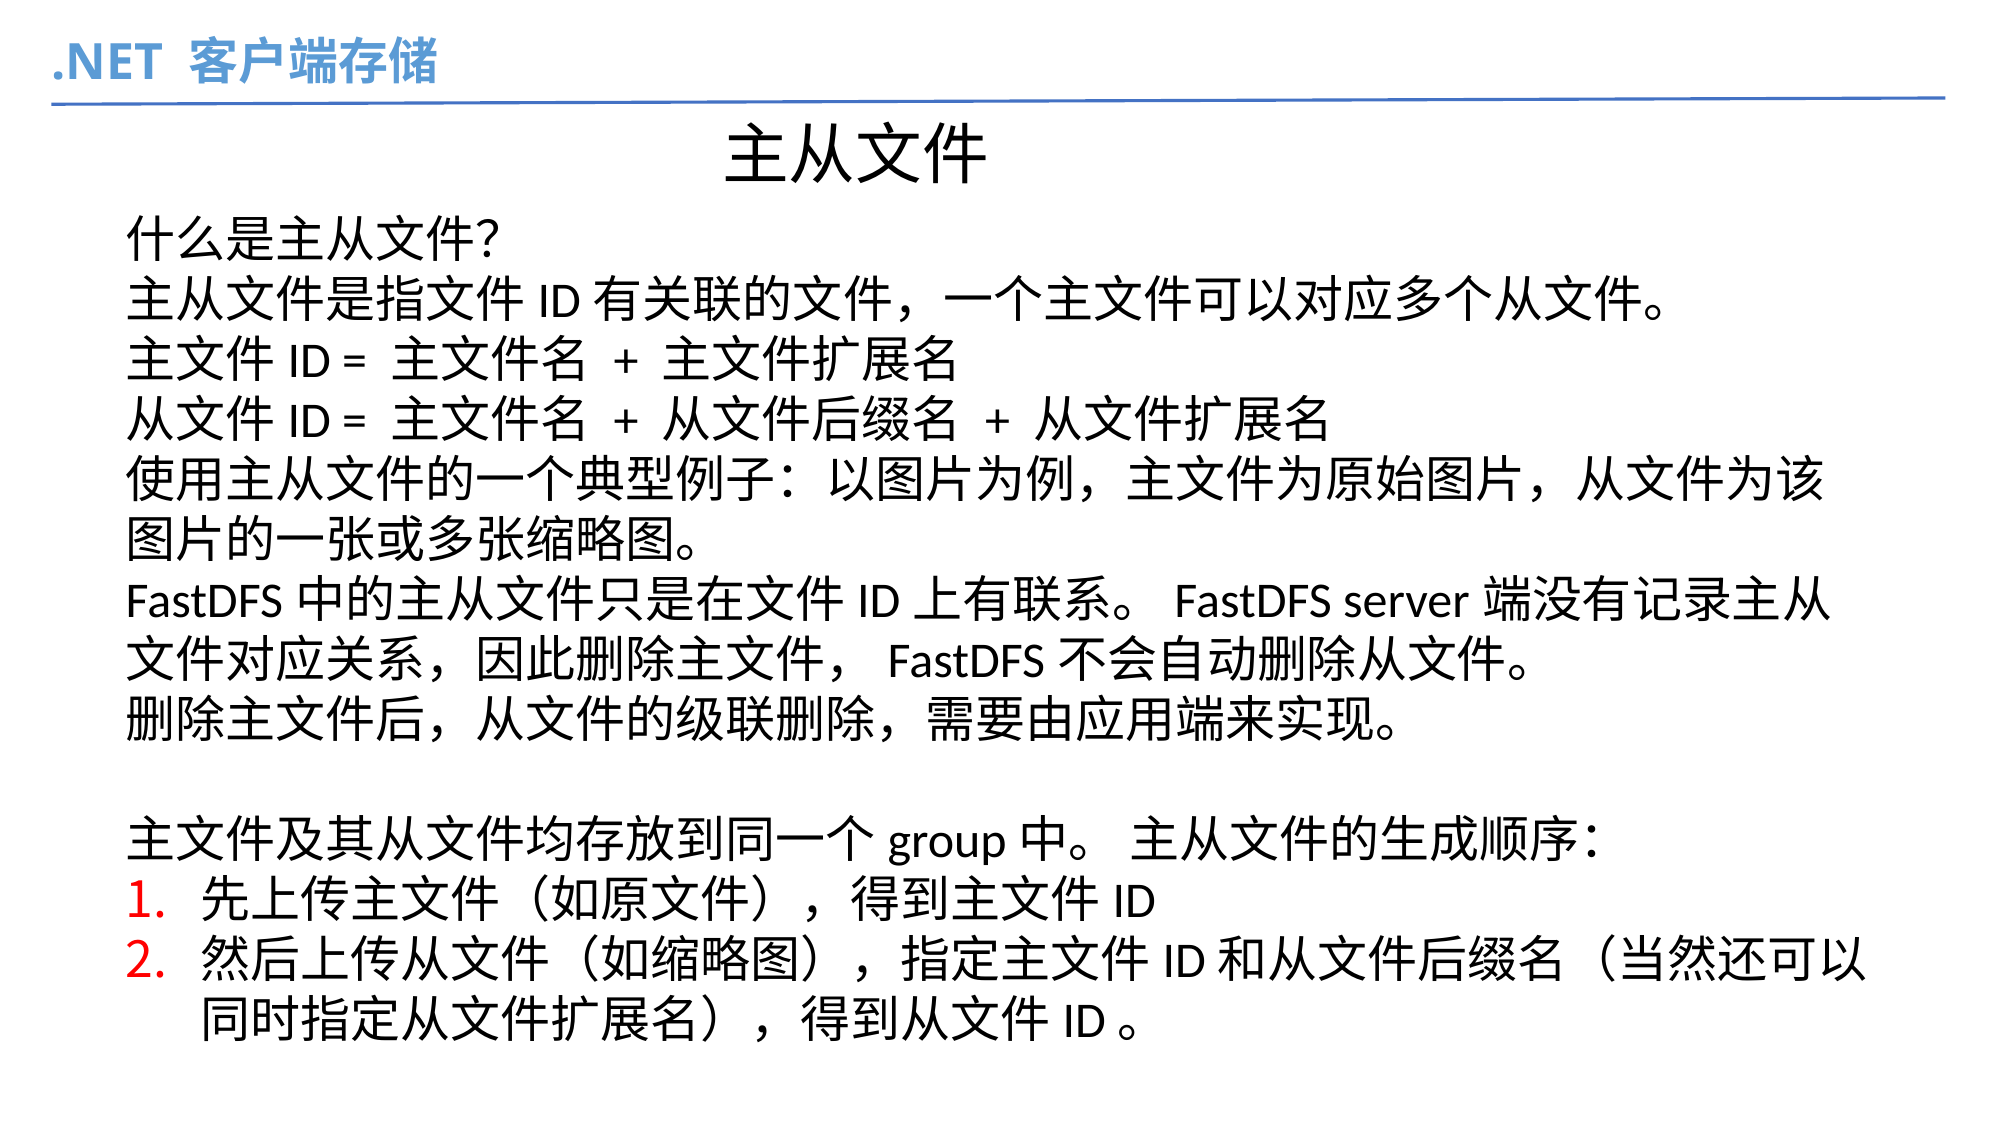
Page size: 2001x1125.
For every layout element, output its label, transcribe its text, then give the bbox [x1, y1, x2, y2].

text_box 主从文件 [707, 105, 1200, 199]
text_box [51, 97, 1946, 105]
text_box 什么是主从文件？ 主从文件是指文件ID有关联的文件，一个主文件可以对应多个从文件。 主文件ID = 主文件名 + 主文件扩展名 从文件ID = 主文件名 + 从文件后缀名 + 从文件扩展名 使用主从文件的一个典型例子：以图片为例，主文件为原始图片，从文件为该图片的一张或多张缩略图。 FastDFS中的主从文件只是在文件ID上有联系。FastDFS server端没有记录主从文件对应关系，因此删除主文件，FastDFS不会自动删除从文件。 删除主文件后，从文件的级联删除，需要由应用端来实现。 主文件及其从文件均存放到同一个group中。 主从文件的生成顺序： 先上传主文件（如原文件），得到主文件ID 然后上传从文件（如缩略图），指定主文件ID和从文件后缀名（当然还可以同时指定从文件扩展名），得到从文件ID。 [110, 200, 1886, 1055]
text_box .NET 客户端存储 [36, 22, 847, 98]
